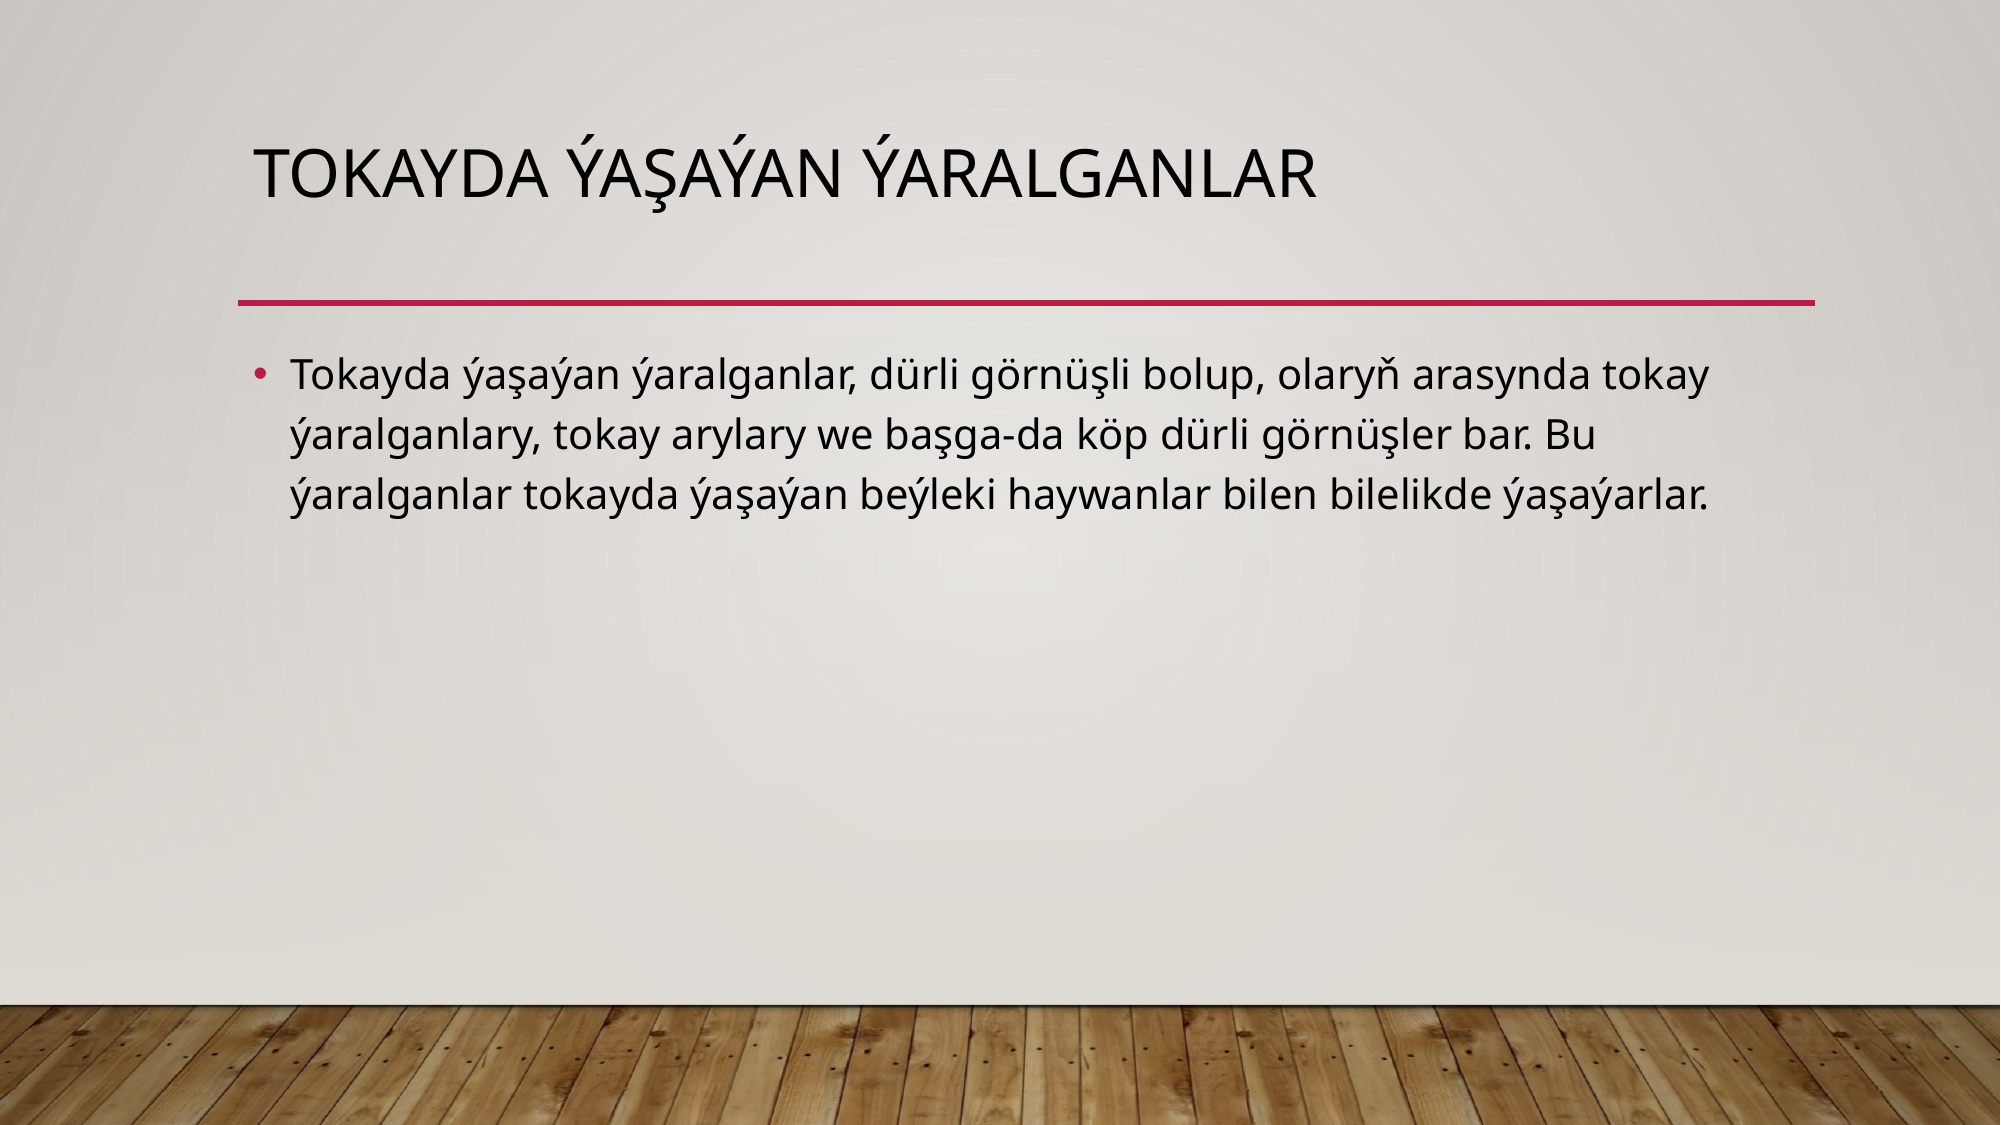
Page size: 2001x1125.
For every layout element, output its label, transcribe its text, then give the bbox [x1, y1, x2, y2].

title TOKAYDA ÝAŞAÝAN ÝARALGANLAR [238, 131, 1814, 305]
picture [0, 1005, 2000, 1125]
list Tokayda ýaşaýan ýaralganlar, dürli görnüşli bolup, olaryň arasynda tokay ýaralganlary, tokay arylary we başga-da köp dürli görnüşler bar. Bu ýaralganlar tokayda ýaşaýan beýleki haywanlar bilen bilelikde ýaşaýarlar. [238, 330, 1814, 897]
